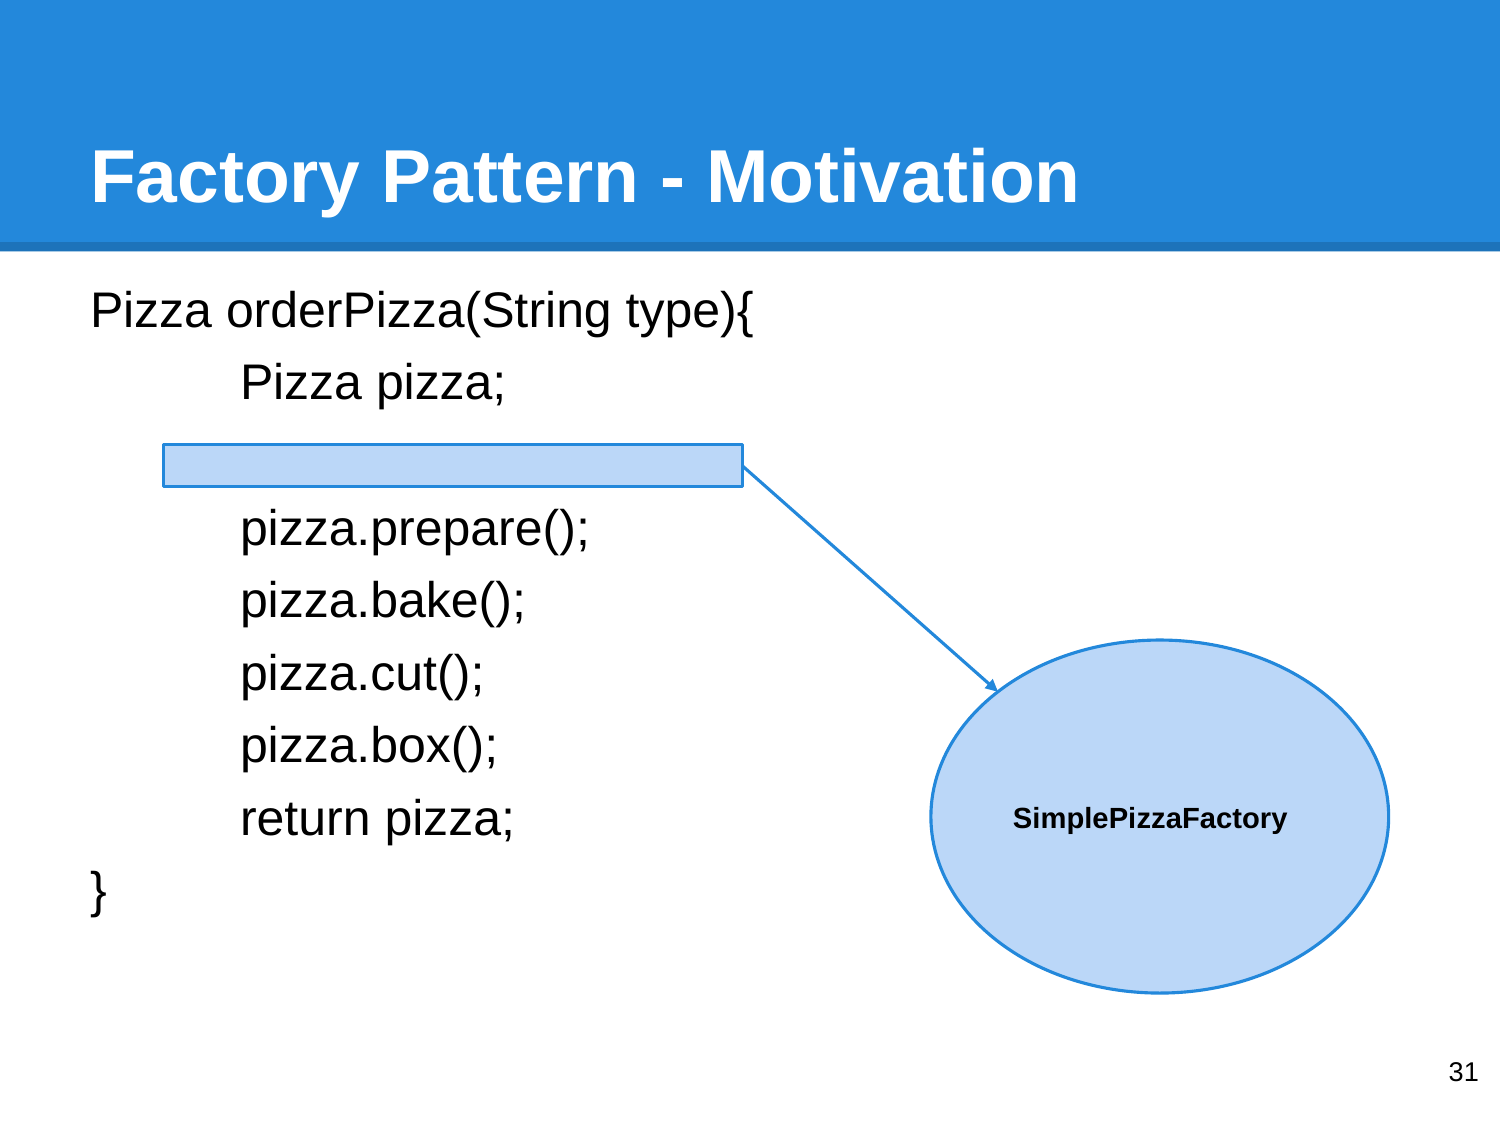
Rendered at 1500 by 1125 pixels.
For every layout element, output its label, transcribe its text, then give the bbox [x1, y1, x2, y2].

list Pizza orderPizza(String type){ Pizza pizza; pizza.prepare(); pizza.bake(); pizza.cut(); pizza.box(); return pizza; } [75, 262, 1425, 1077]
slide_number ‹#› [1403, 1038, 1494, 1125]
title Factory Pattern - Motivation [75, 45, 1425, 233]
text_box SimplePizzaFactory [930, 640, 1389, 994]
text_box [741, 465, 999, 692]
text_box [163, 444, 743, 487]
